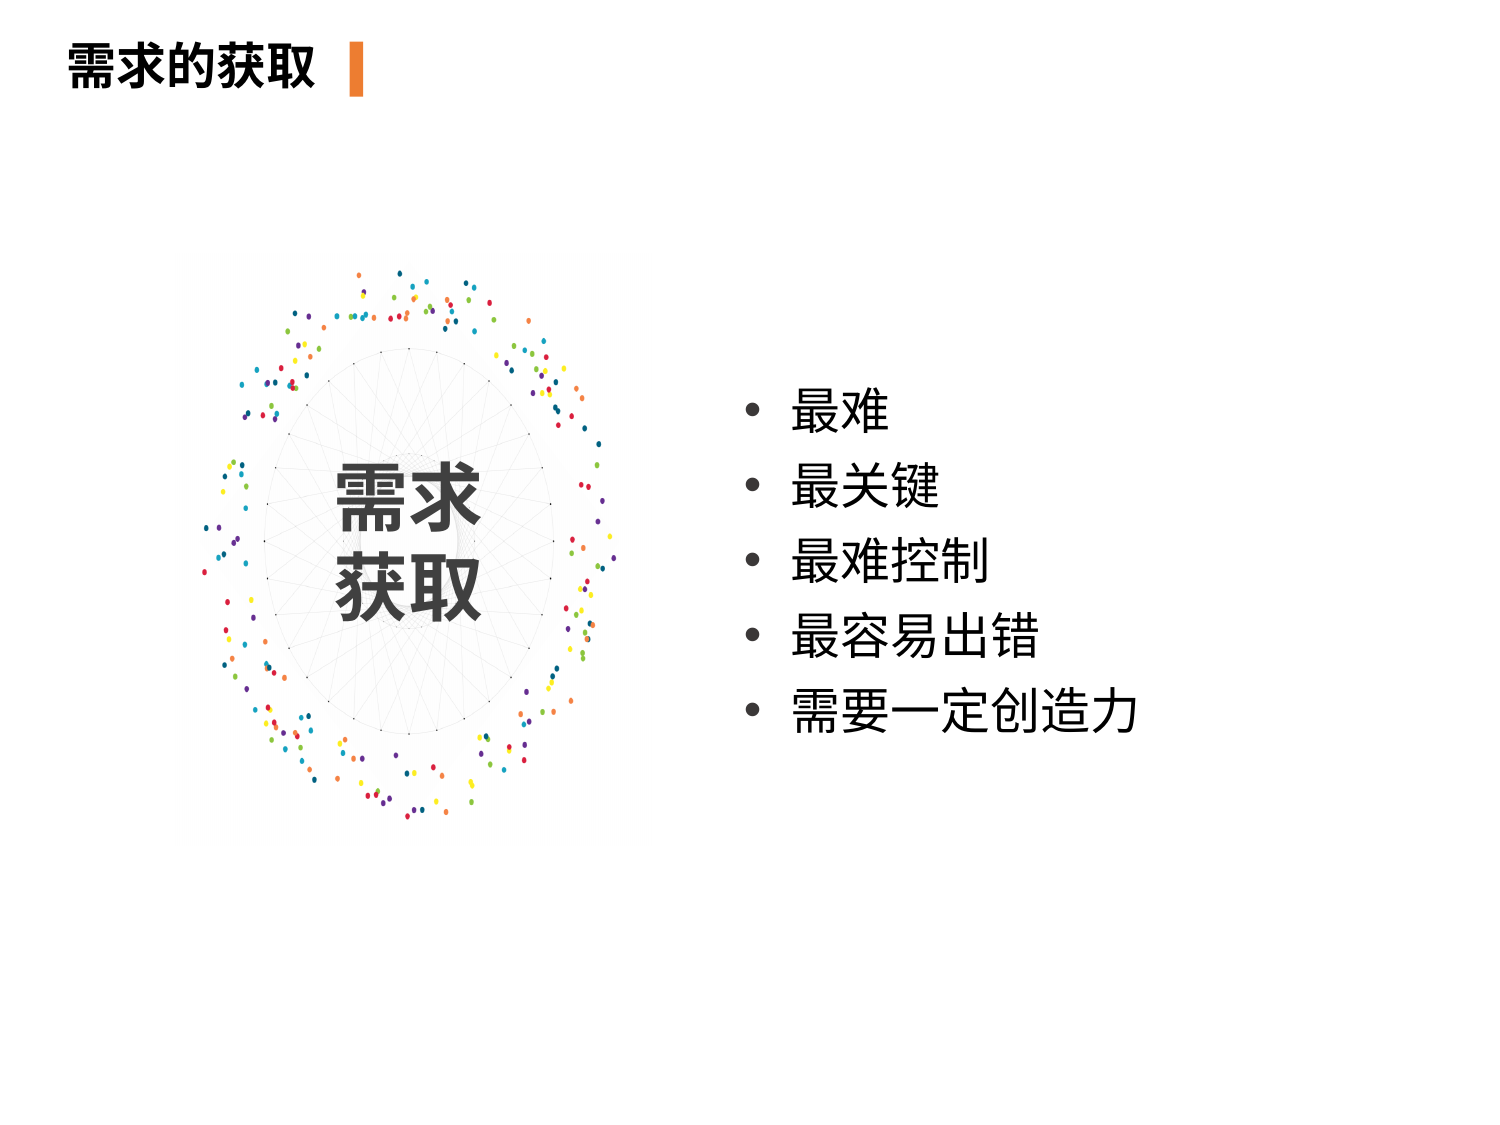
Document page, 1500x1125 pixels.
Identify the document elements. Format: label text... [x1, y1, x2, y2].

text_box 需求的获取 [51, 27, 460, 103]
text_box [174, 253, 653, 846]
text_box 最难 最关键 最难控制 最容易出错 需要一定创造力 [729, 357, 1480, 747]
text_box [349, 41, 364, 98]
